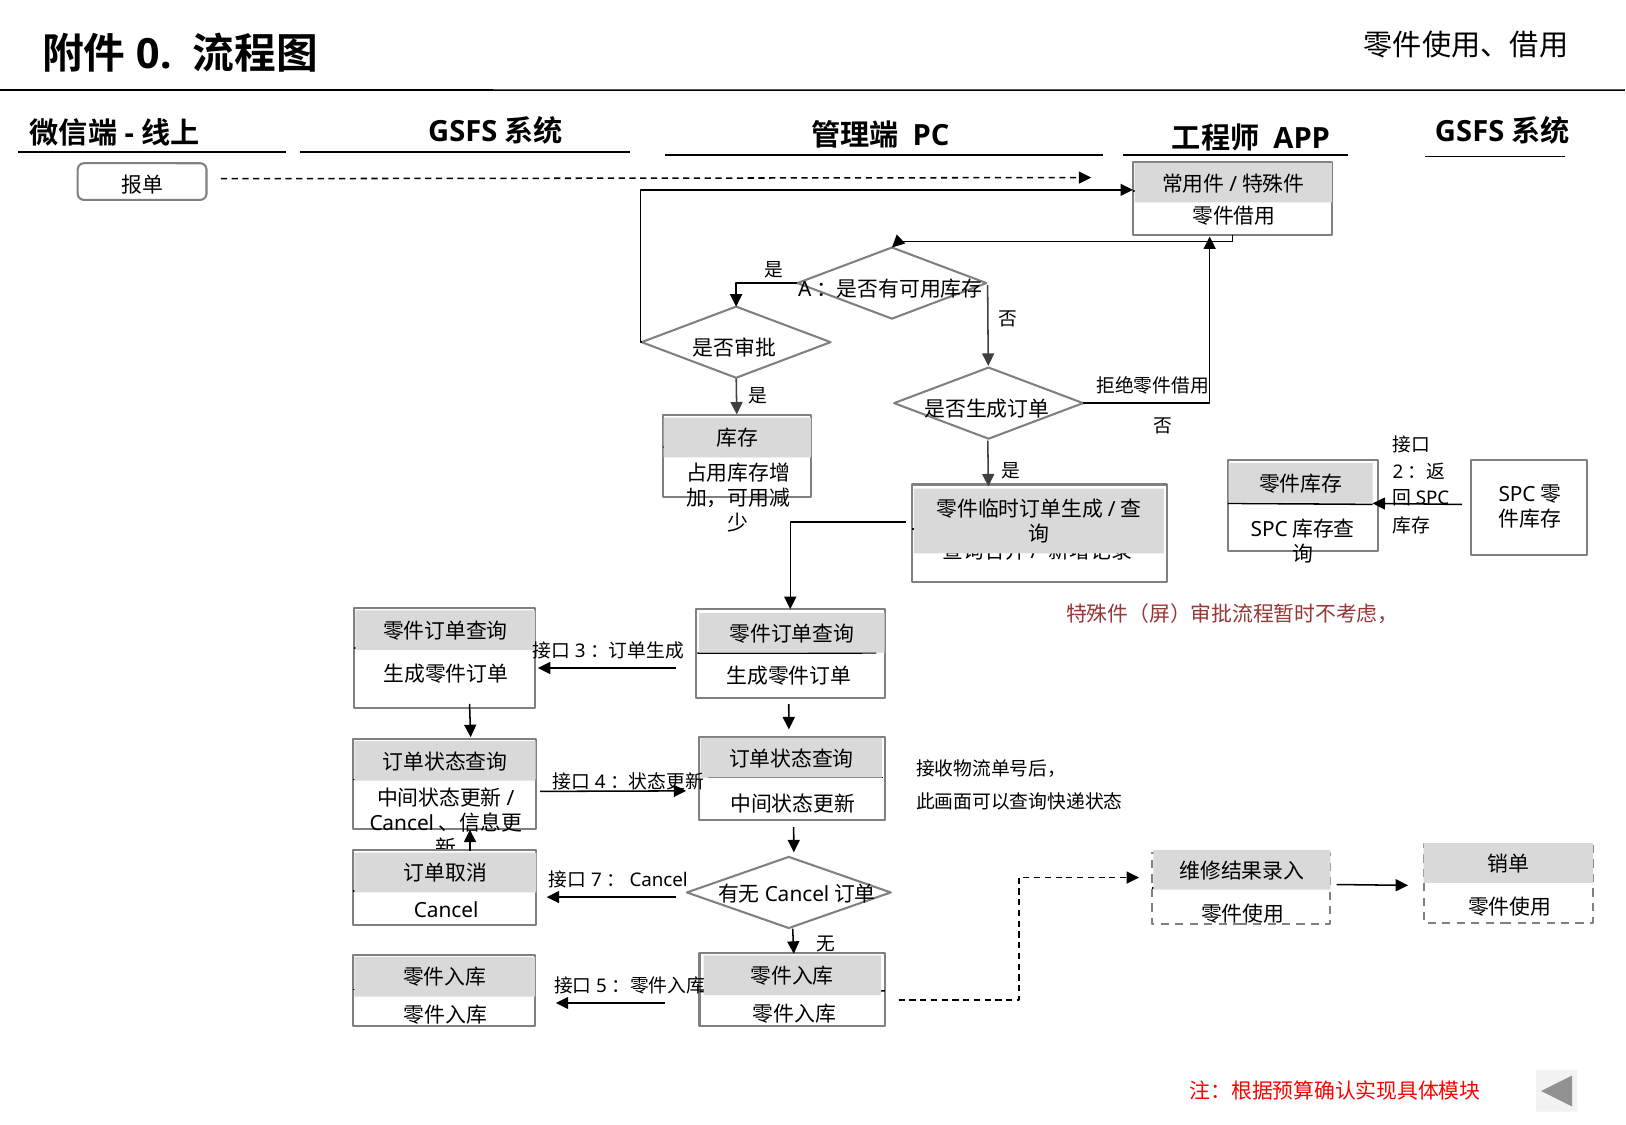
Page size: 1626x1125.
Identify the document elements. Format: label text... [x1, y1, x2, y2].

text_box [17, 97, 1595, 1036]
text_box 注：根据预算确认实现具体模块 [1175, 1070, 1496, 1111]
text_box [1534, 1068, 1579, 1114]
text_box 附件0. 流程图 [27, 19, 390, 85]
text_box 零件使用、借用 [1349, 19, 1584, 69]
